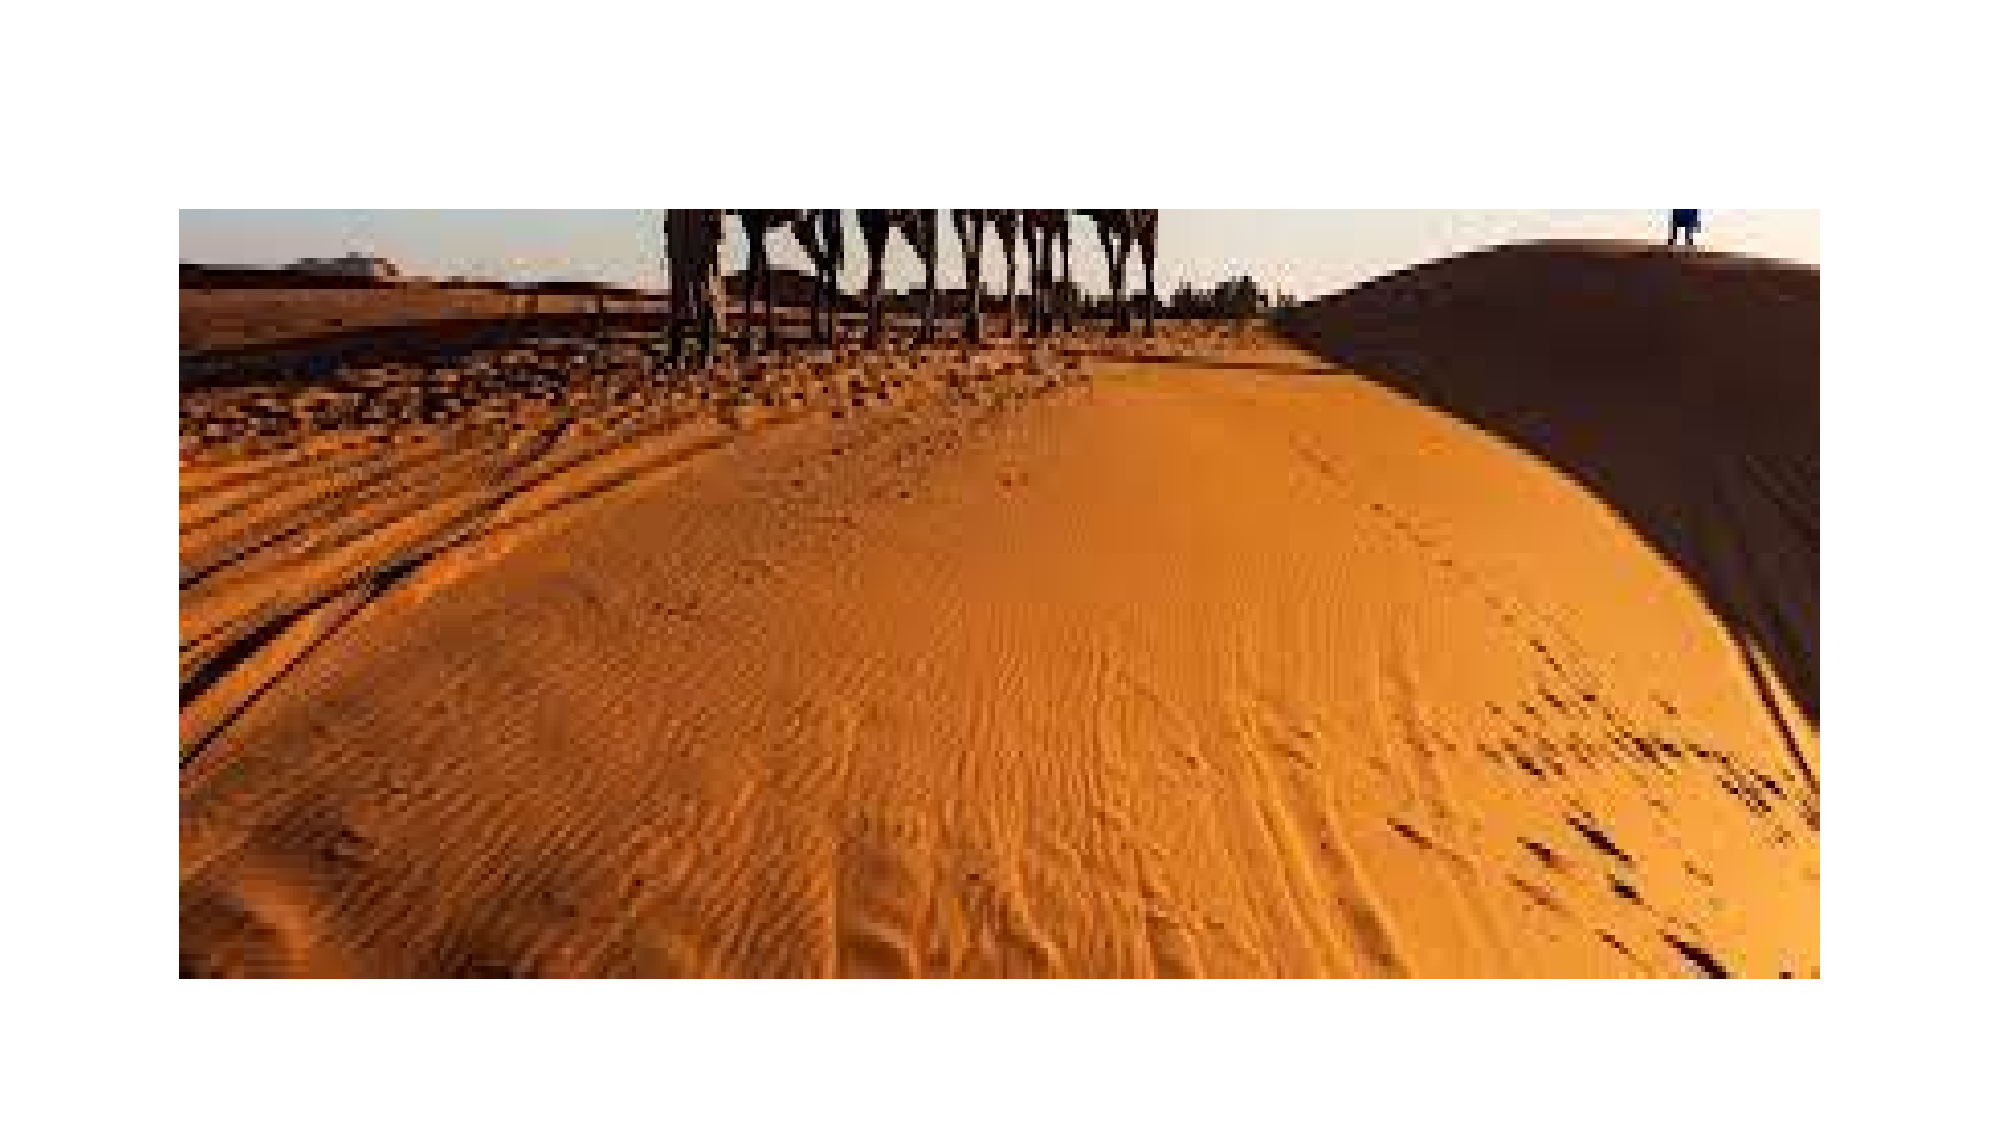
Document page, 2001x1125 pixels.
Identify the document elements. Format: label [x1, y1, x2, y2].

picture [179, 209, 1820, 979]
